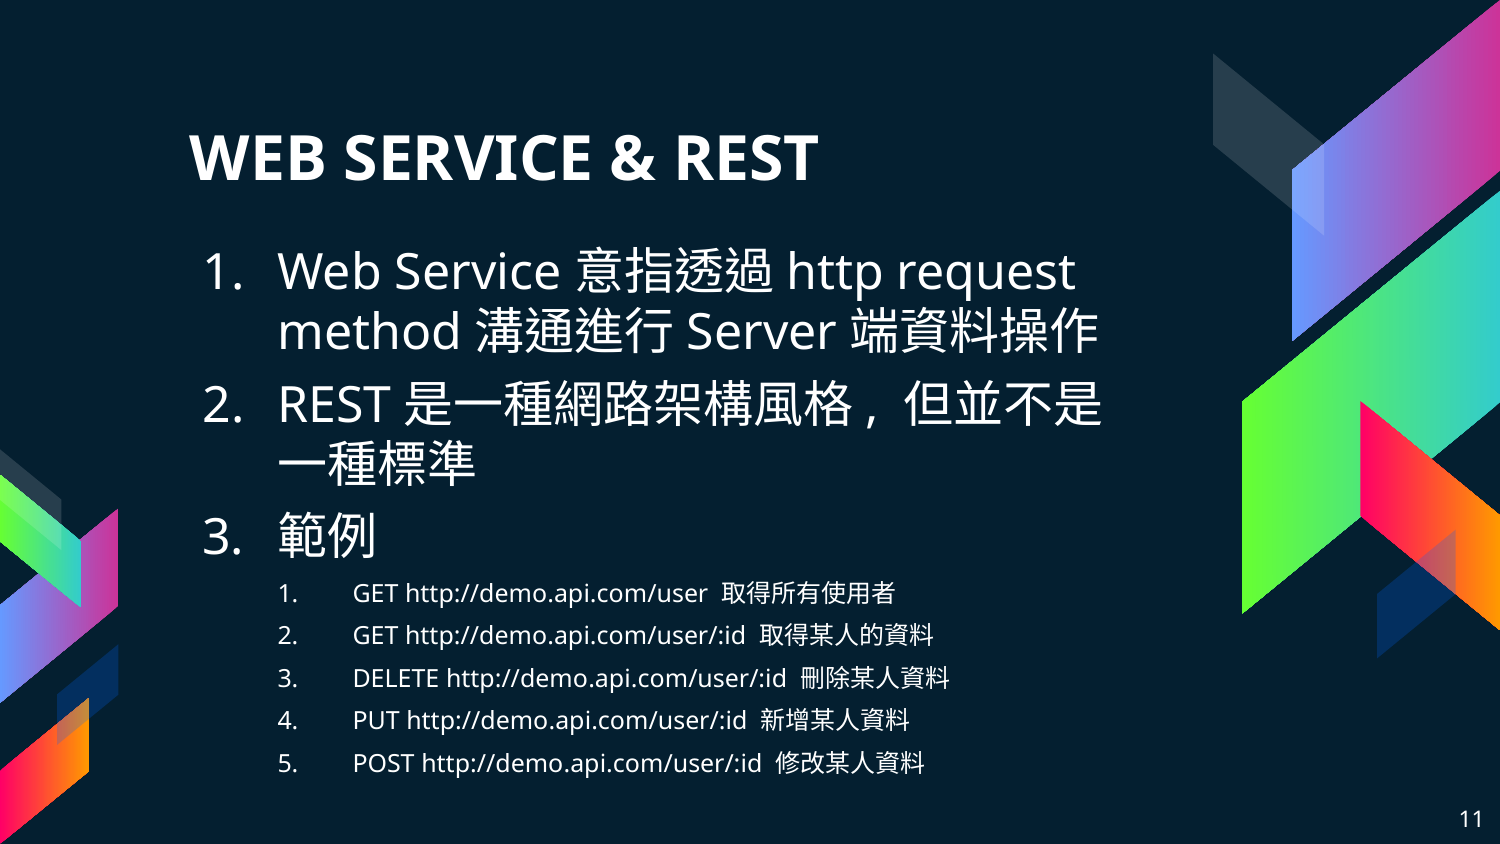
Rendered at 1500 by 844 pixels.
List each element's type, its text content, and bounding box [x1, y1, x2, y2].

list Web Service意指透過http request method溝通進行Server端資料操作 REST是一種網路架構風格, 但並不是一種標準 範例 GET http://demo.api.com/user 取得所有使用者 GET http://demo.api.com/user/:id 取得某人的資料 DELETE http://demo.api.com/user/:id 刪除某人資料 PUT http://demo.api.com/user/:id 新增某人資料 POST http://demo.api.com/user/:id 修改某人資料 [175, 224, 1155, 679]
title WEB SERVICE & REST [175, 103, 1155, 208]
slide_number 11 [1403, 789, 1500, 844]
